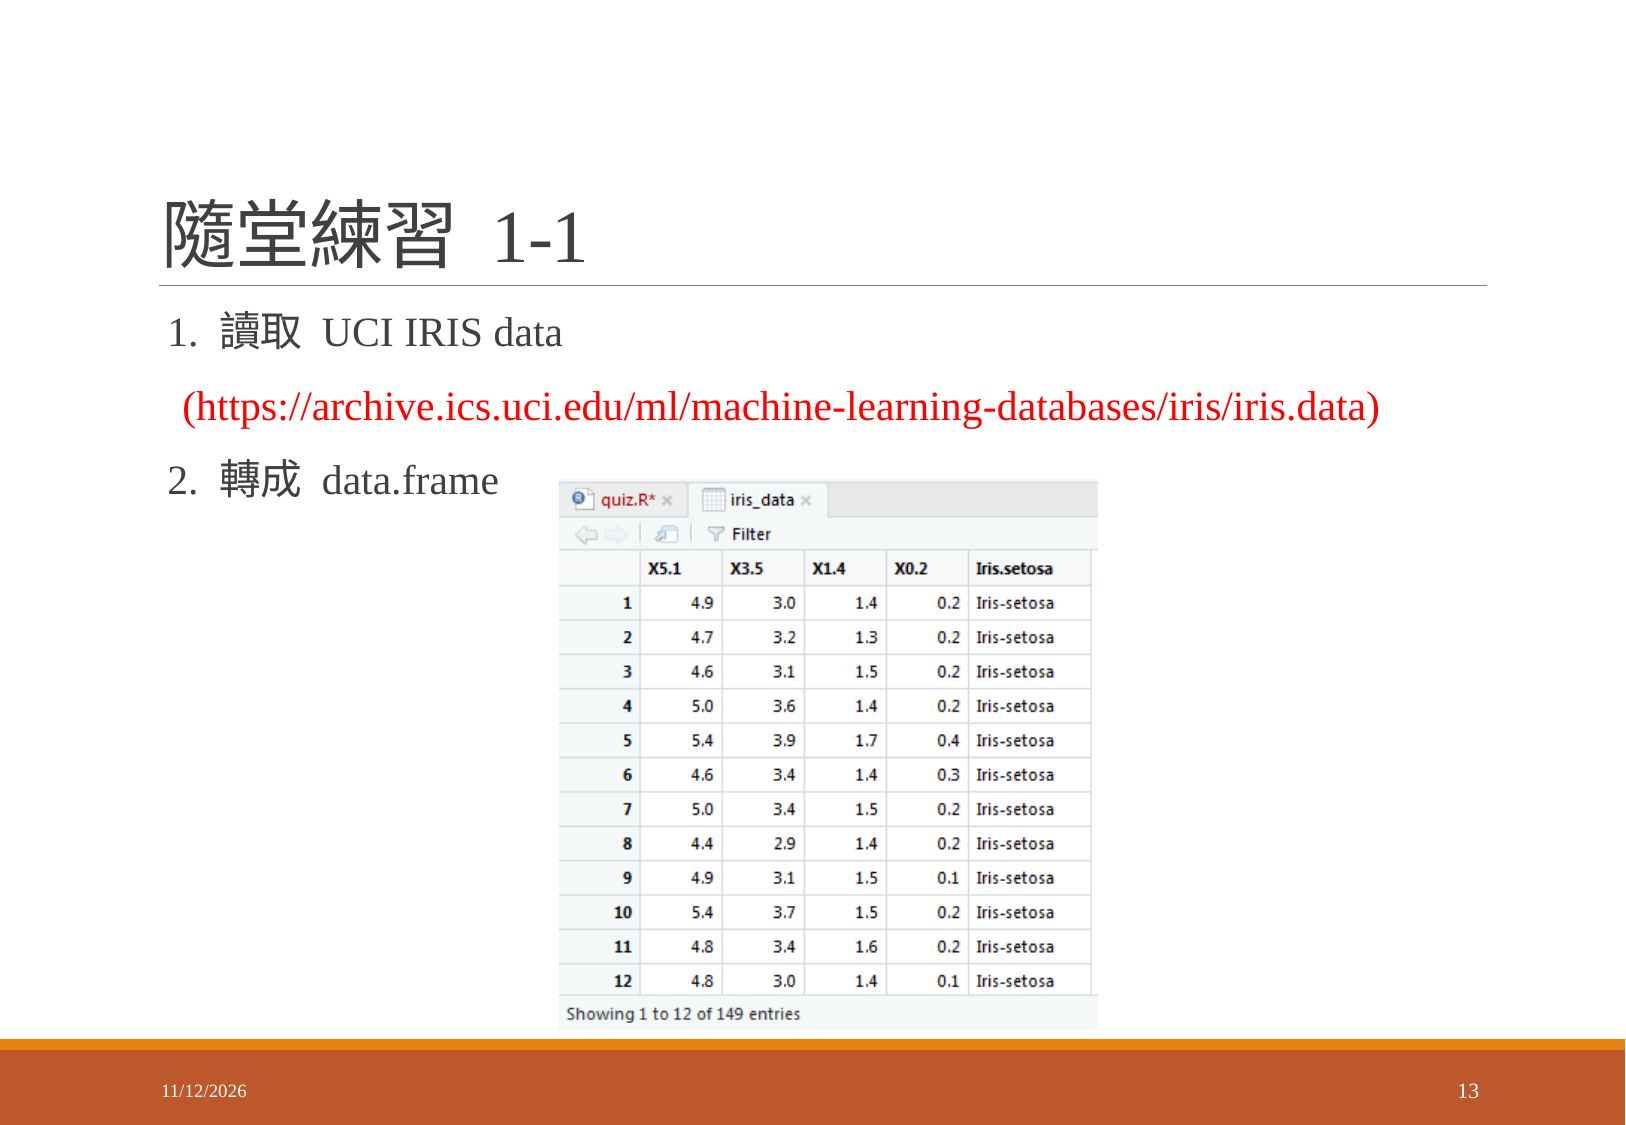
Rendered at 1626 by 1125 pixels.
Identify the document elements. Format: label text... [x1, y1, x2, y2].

list 1. 讀取 UCI IRIS data (https://archive.ics.uci.edu/ml/machine-learning-databases/iris/iris.data) 2. 轉成 data.frame [146, 302, 1487, 963]
slide_number 13 [1319, 1059, 1495, 1120]
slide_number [146, 1059, 476, 1120]
title 隨堂練習 1-1 [146, 47, 1487, 285]
picture [558, 479, 1098, 1029]
